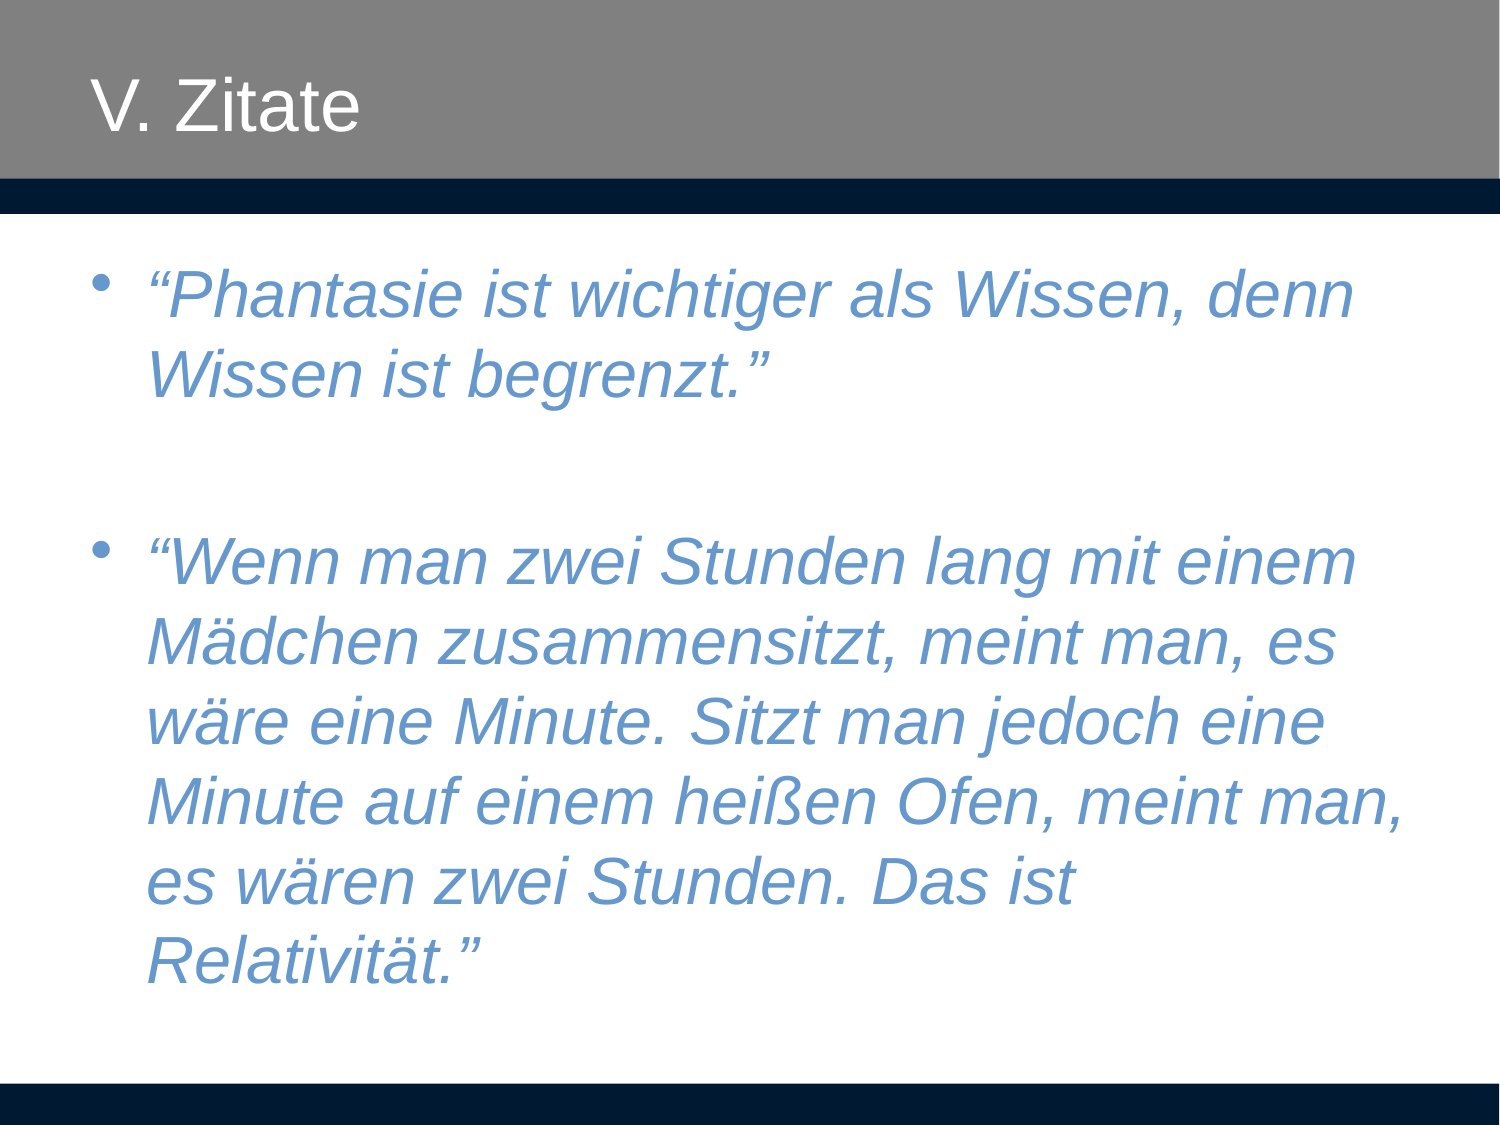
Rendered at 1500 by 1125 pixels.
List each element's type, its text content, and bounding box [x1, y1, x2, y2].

text_box “Phantasie ist wichtiger als Wissen, denn Wissen ist begrenzt.” “Wenn man zwei Stunden lang mit einem Mädchen zusammensitzt, meint man, es wäre eine Minute. Sitzt man jedoch eine Minute auf einem heißen Ofen, meint man, es wären zwei Stunden. Das ist Relativität.” [74, 243, 1436, 1024]
title V. Zitate [75, 42, 1436, 161]
